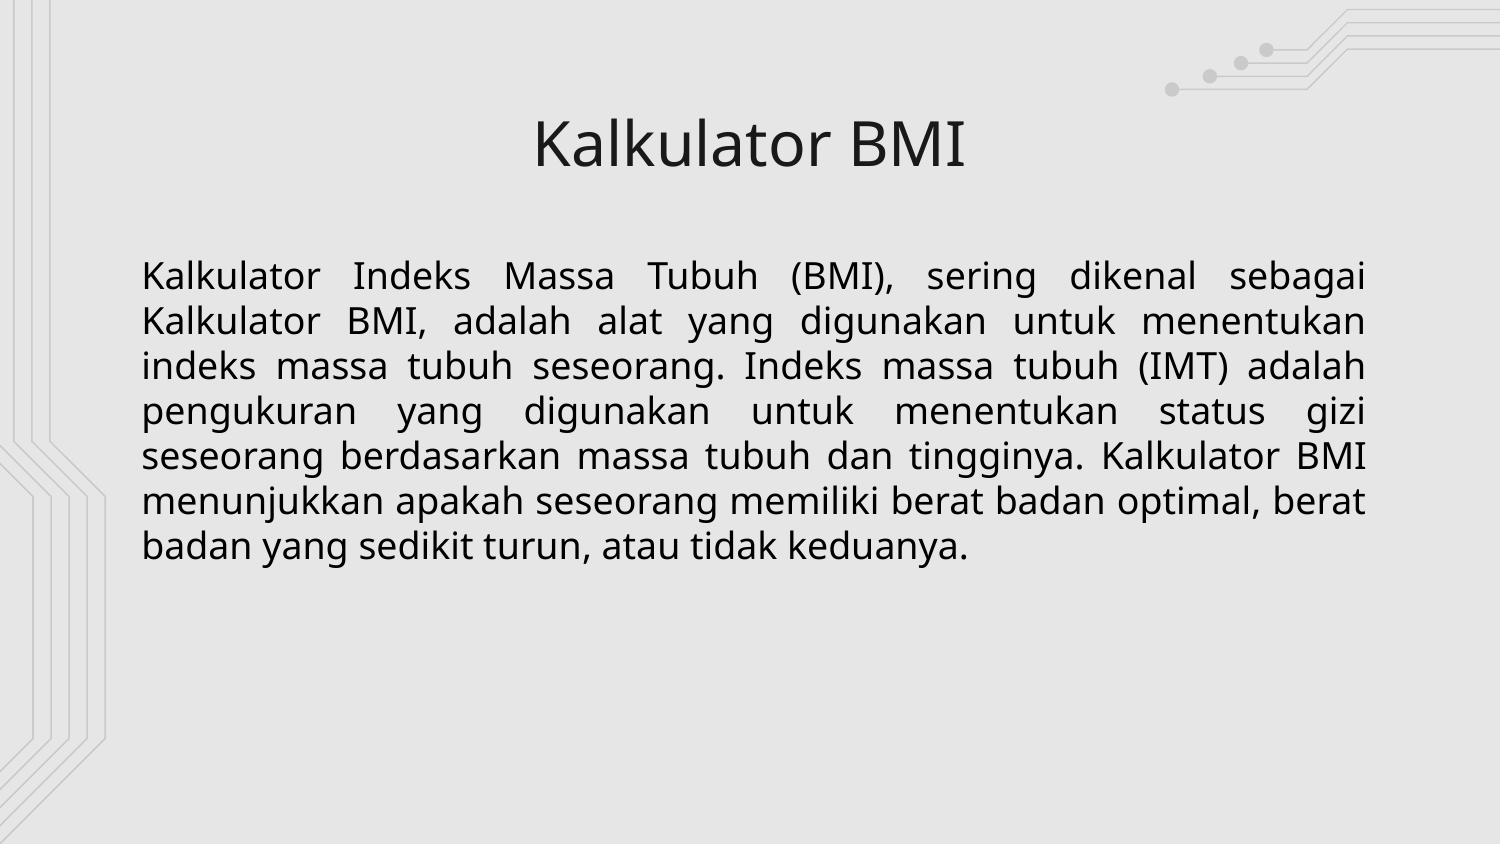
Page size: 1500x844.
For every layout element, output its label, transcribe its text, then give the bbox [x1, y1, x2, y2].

title Kalkulator BMI [118, 88, 1382, 183]
text_box Kalkulator Indeks Massa Tubuh (BMI), sering dikenal sebagai Kalkulator BMI, adalah alat yang digunakan untuk menentukan indeks massa tubuh seseorang. Indeks massa tubuh (IMT) adalah pengukuran yang digunakan untuk menentukan status gizi seseorang berdasarkan massa tubuh dan tingginya. Kalkulator BMI menunjukkan apakah seseorang memiliki berat badan optimal, berat badan yang sedikit turun, atau tidak keduanya. [126, 244, 1382, 610]
